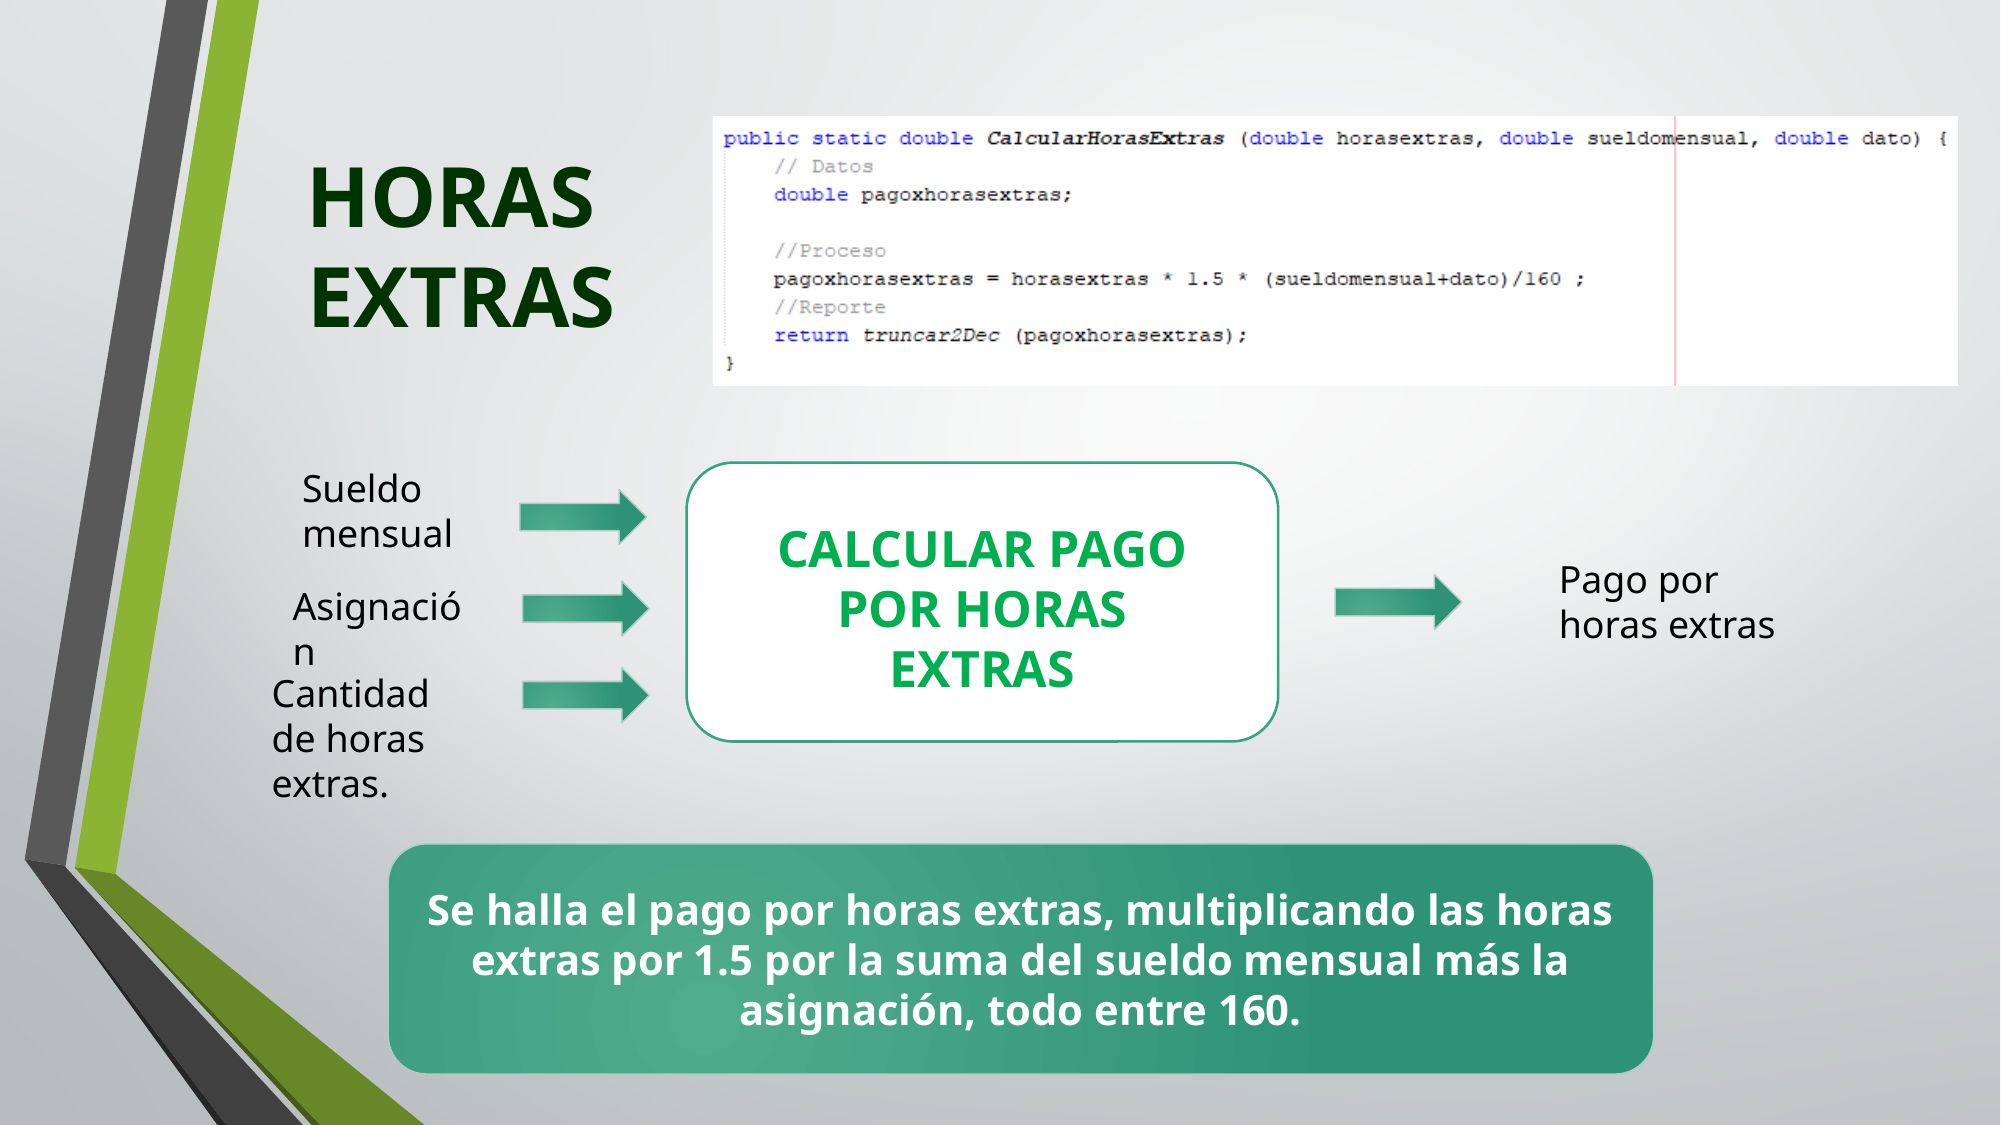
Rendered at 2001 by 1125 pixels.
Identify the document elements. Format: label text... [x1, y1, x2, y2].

text_box [1334, 573, 1463, 631]
text_box Cantidad de horas extras. [256, 662, 482, 812]
text_box CALCULAR PAGO POR HORAS EXTRAS [743, 510, 1222, 705]
text_box Se halla el pago por horas extras, multiplicando las horas extras por 1.5 por la suma del sueldo mensual más la asignación, todo entre 160. [387, 843, 1655, 1075]
text_box [521, 667, 650, 724]
text_box Pago por horas extras [1543, 549, 1807, 654]
text_box Asignación [277, 575, 482, 662]
text_box [521, 580, 650, 637]
picture [712, 116, 1959, 386]
text_box [519, 488, 648, 546]
text_box Sueldo mensual [287, 457, 492, 563]
text_box HORAS EXTRAS [0, 136, 712, 352]
text_box [685, 461, 1280, 743]
